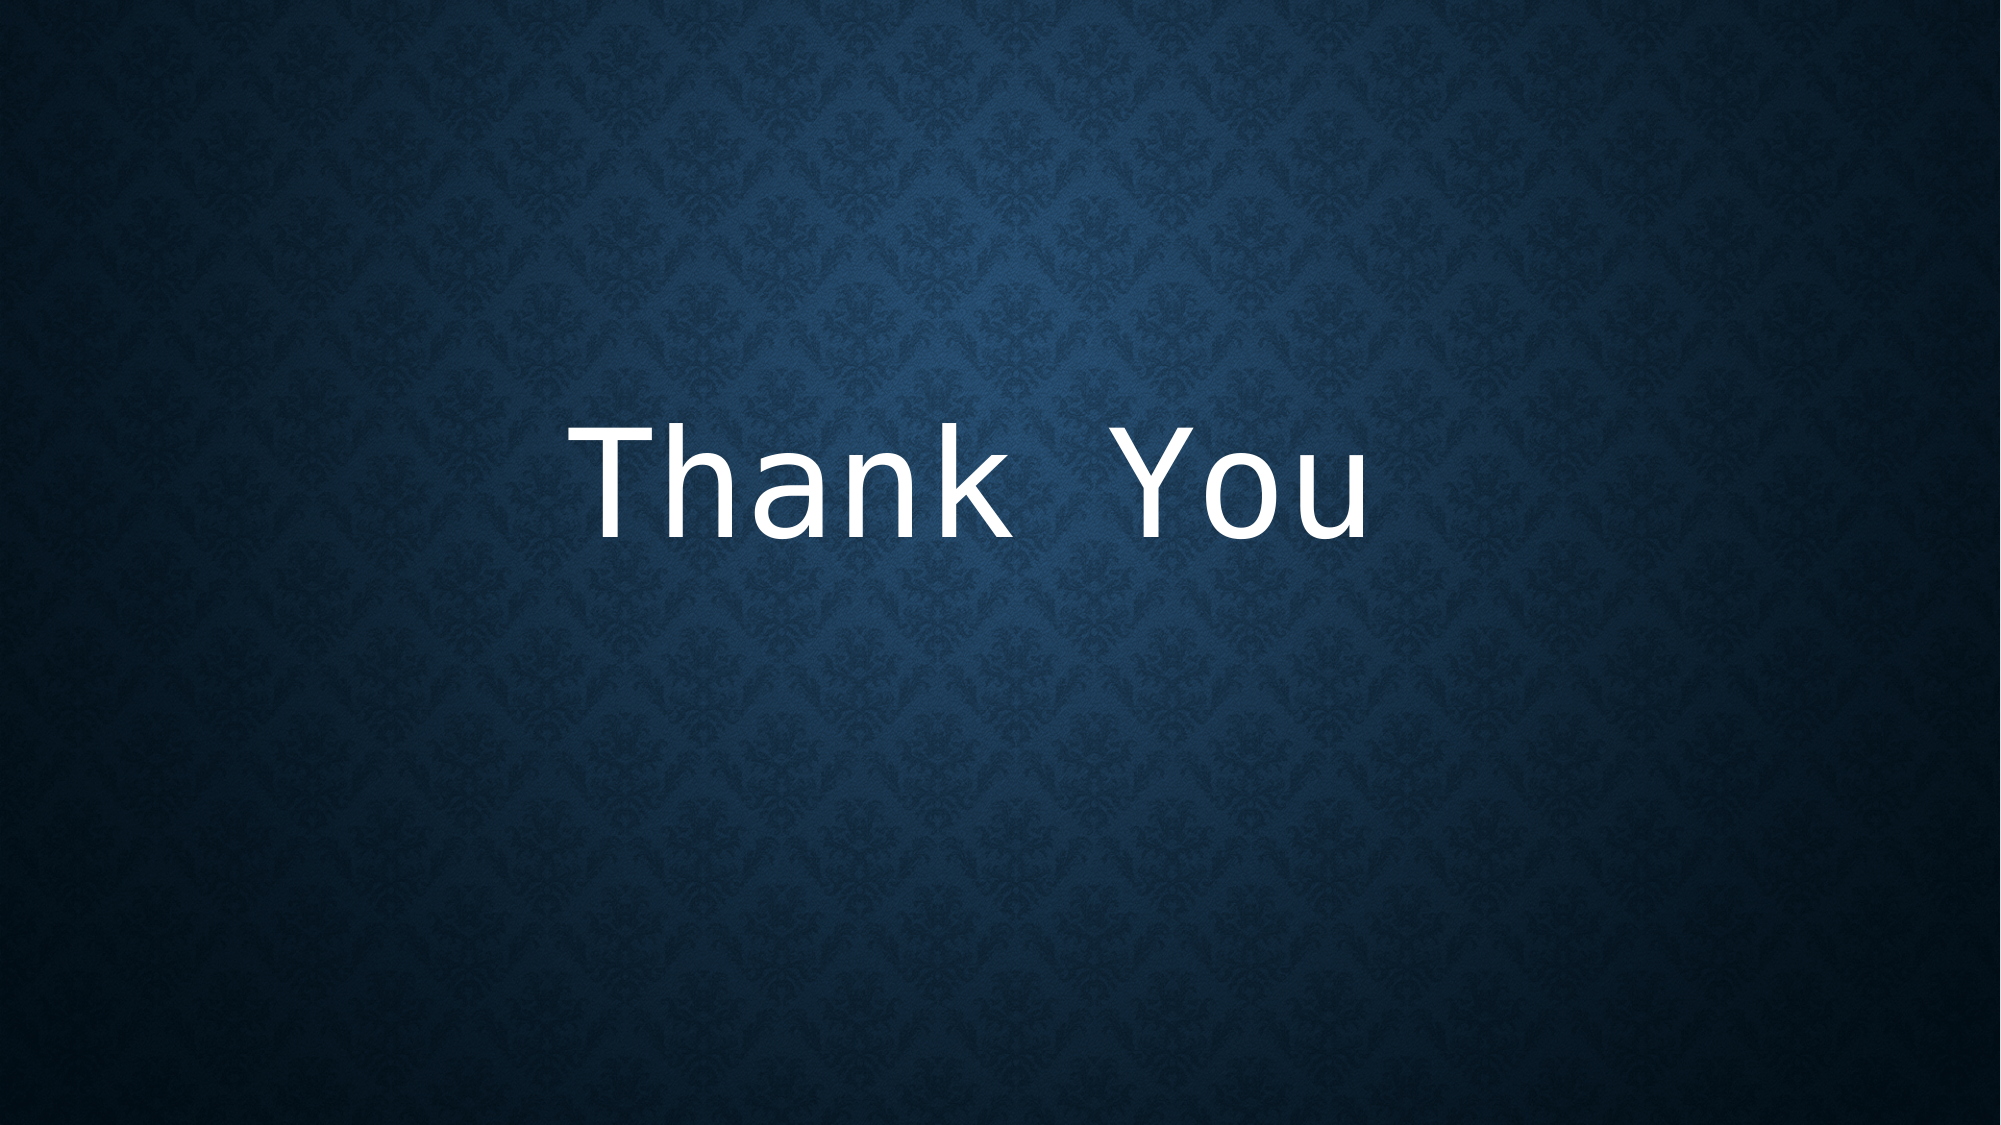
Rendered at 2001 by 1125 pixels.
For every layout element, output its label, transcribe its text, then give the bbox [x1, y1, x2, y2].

text_box Thank You [550, 380, 1675, 576]
